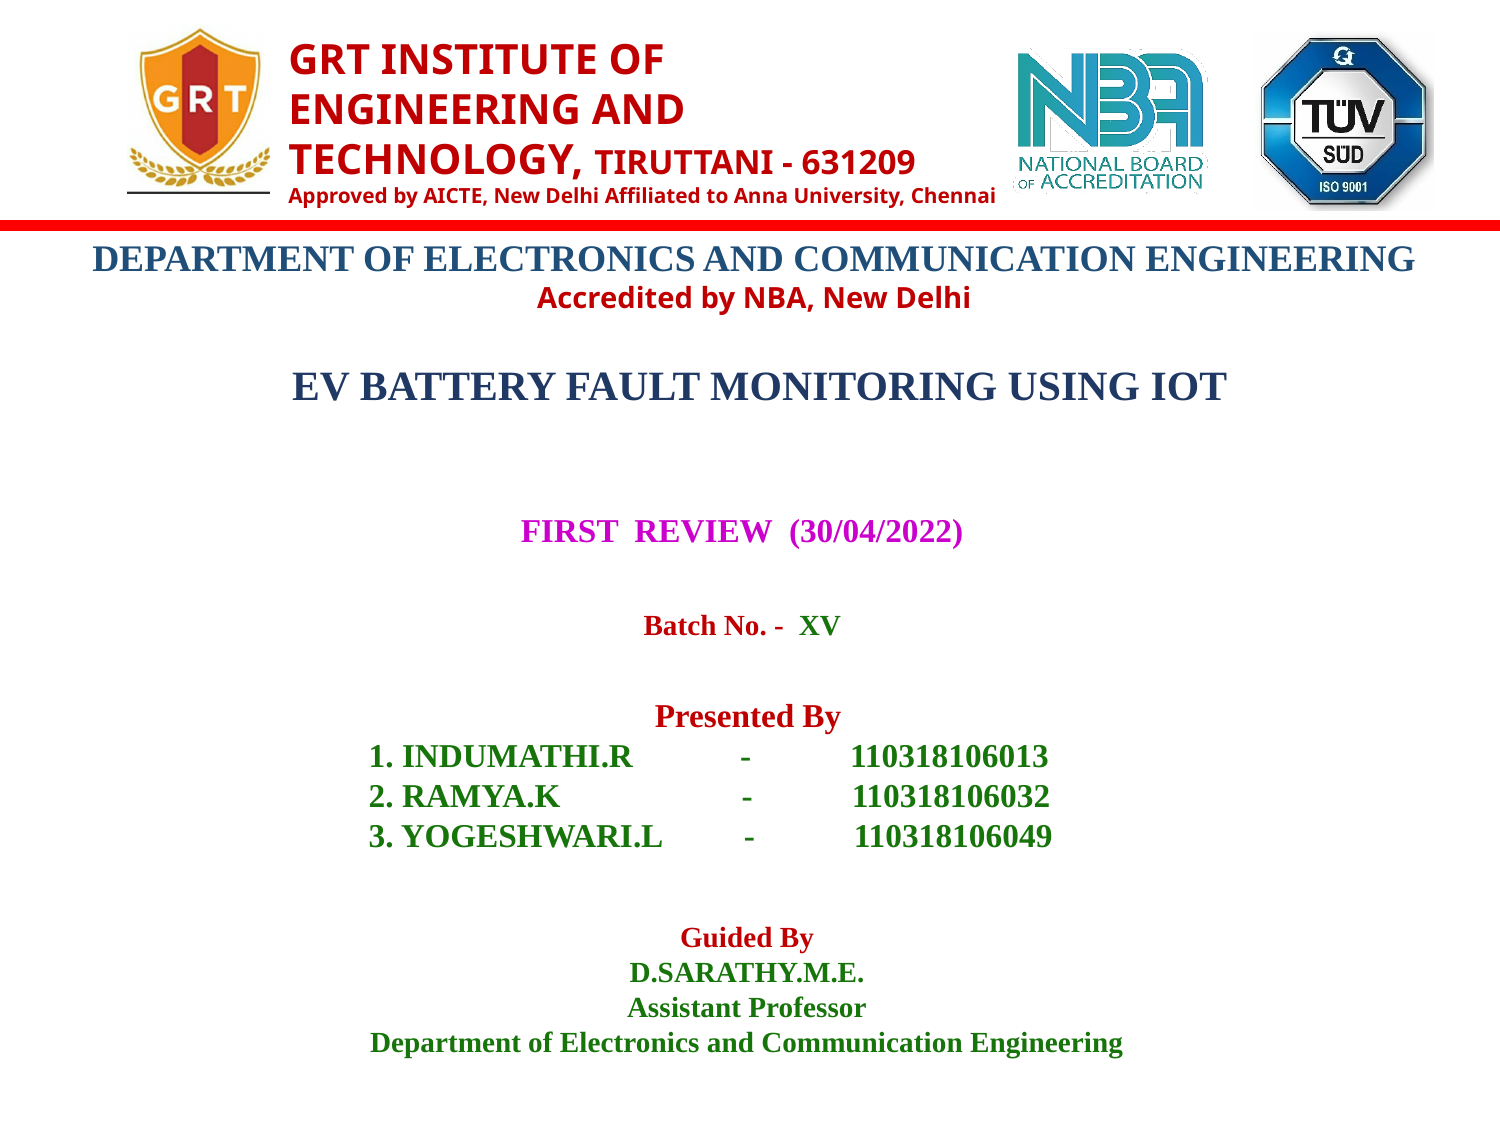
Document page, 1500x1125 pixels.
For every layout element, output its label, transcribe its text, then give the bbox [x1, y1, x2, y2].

text_box DEPARTMENT OF ELECTRONICS AND COMMUNICATION ENGINEERING Accredited by NBA, New Delhi [63, 231, 1446, 322]
text_box Presented By 1. INDUMATHI.R - 110318106013 2. RAMYA.K - 110318106032 3. YOGESHWARI.L - 110318106049 [56, 686, 1440, 862]
text_box Guided By D.SARATHY.M.E. Assistant Professor Department of Electronics and Communication Engineering [55, 911, 1439, 1066]
text_box Batch No. - XV [50, 598, 1434, 649]
picture [1254, 31, 1434, 211]
text_box FIRST REVIEW (30/04/2022) [50, 501, 1434, 557]
text_box EV BATTERY FAULT MONITORING USING IOT [63, 351, 1446, 416]
text_box GRT INSTITUTE OF ENGINEERING AND TECHNOLOGY, TIRUTTANI - 631209 Approved by AICTE, New Delhi Affiliated to Anna University, Chennai [273, 25, 1044, 216]
picture [127, 24, 270, 194]
picture [1009, 41, 1212, 201]
